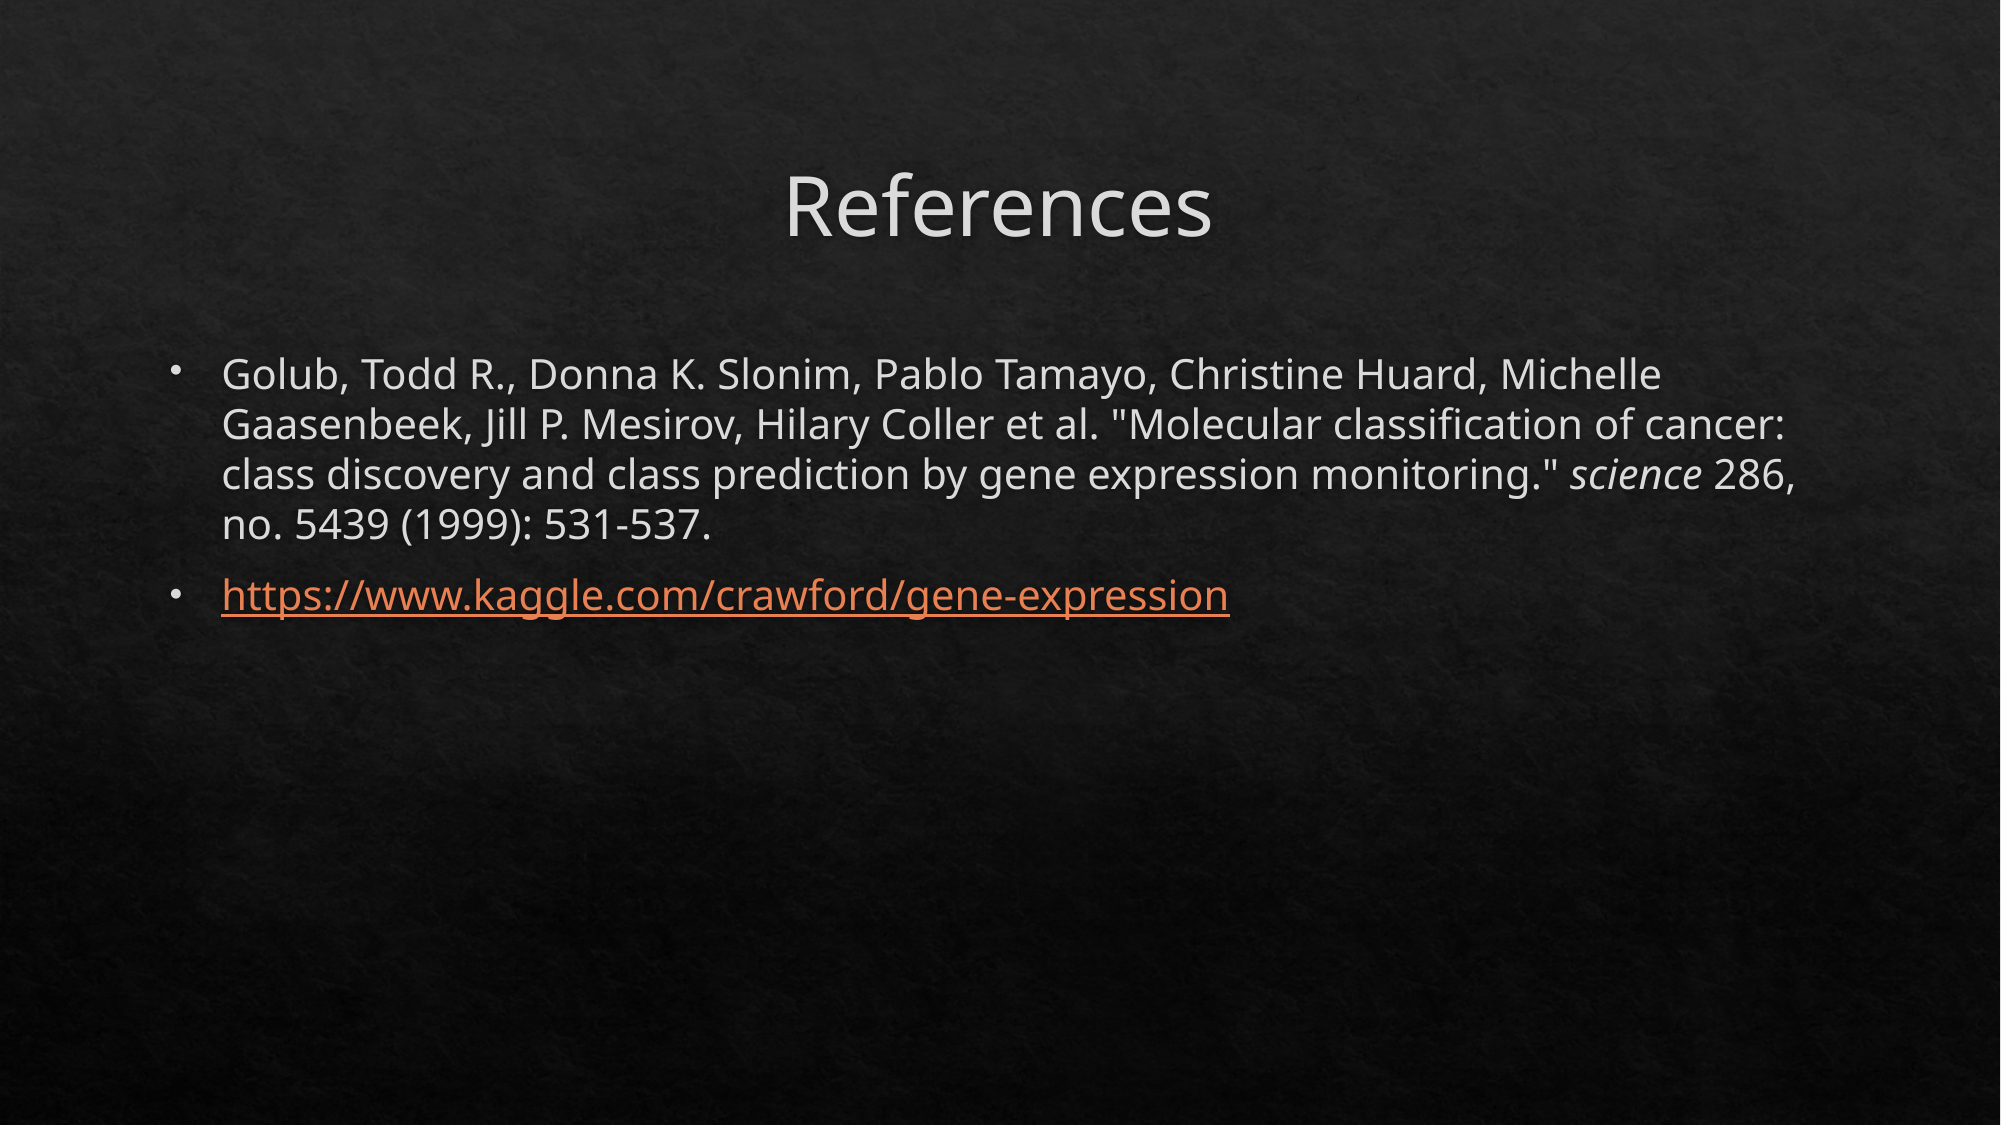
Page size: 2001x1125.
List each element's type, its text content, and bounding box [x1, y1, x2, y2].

list Golub, Todd R., Donna K. Slonim, Pablo Tamayo, Christine Huard, Michelle Gaasenbeek, Jill P. Mesirov, Hilary Coller et al. "Molecular classification of cancer: class discovery and class prediction by gene expression monitoring." science 286, no. 5439 (1999): 531-537. https://www.kaggle.com/crawford/gene-expression [149, 340, 1849, 950]
title References [149, 99, 1849, 307]
